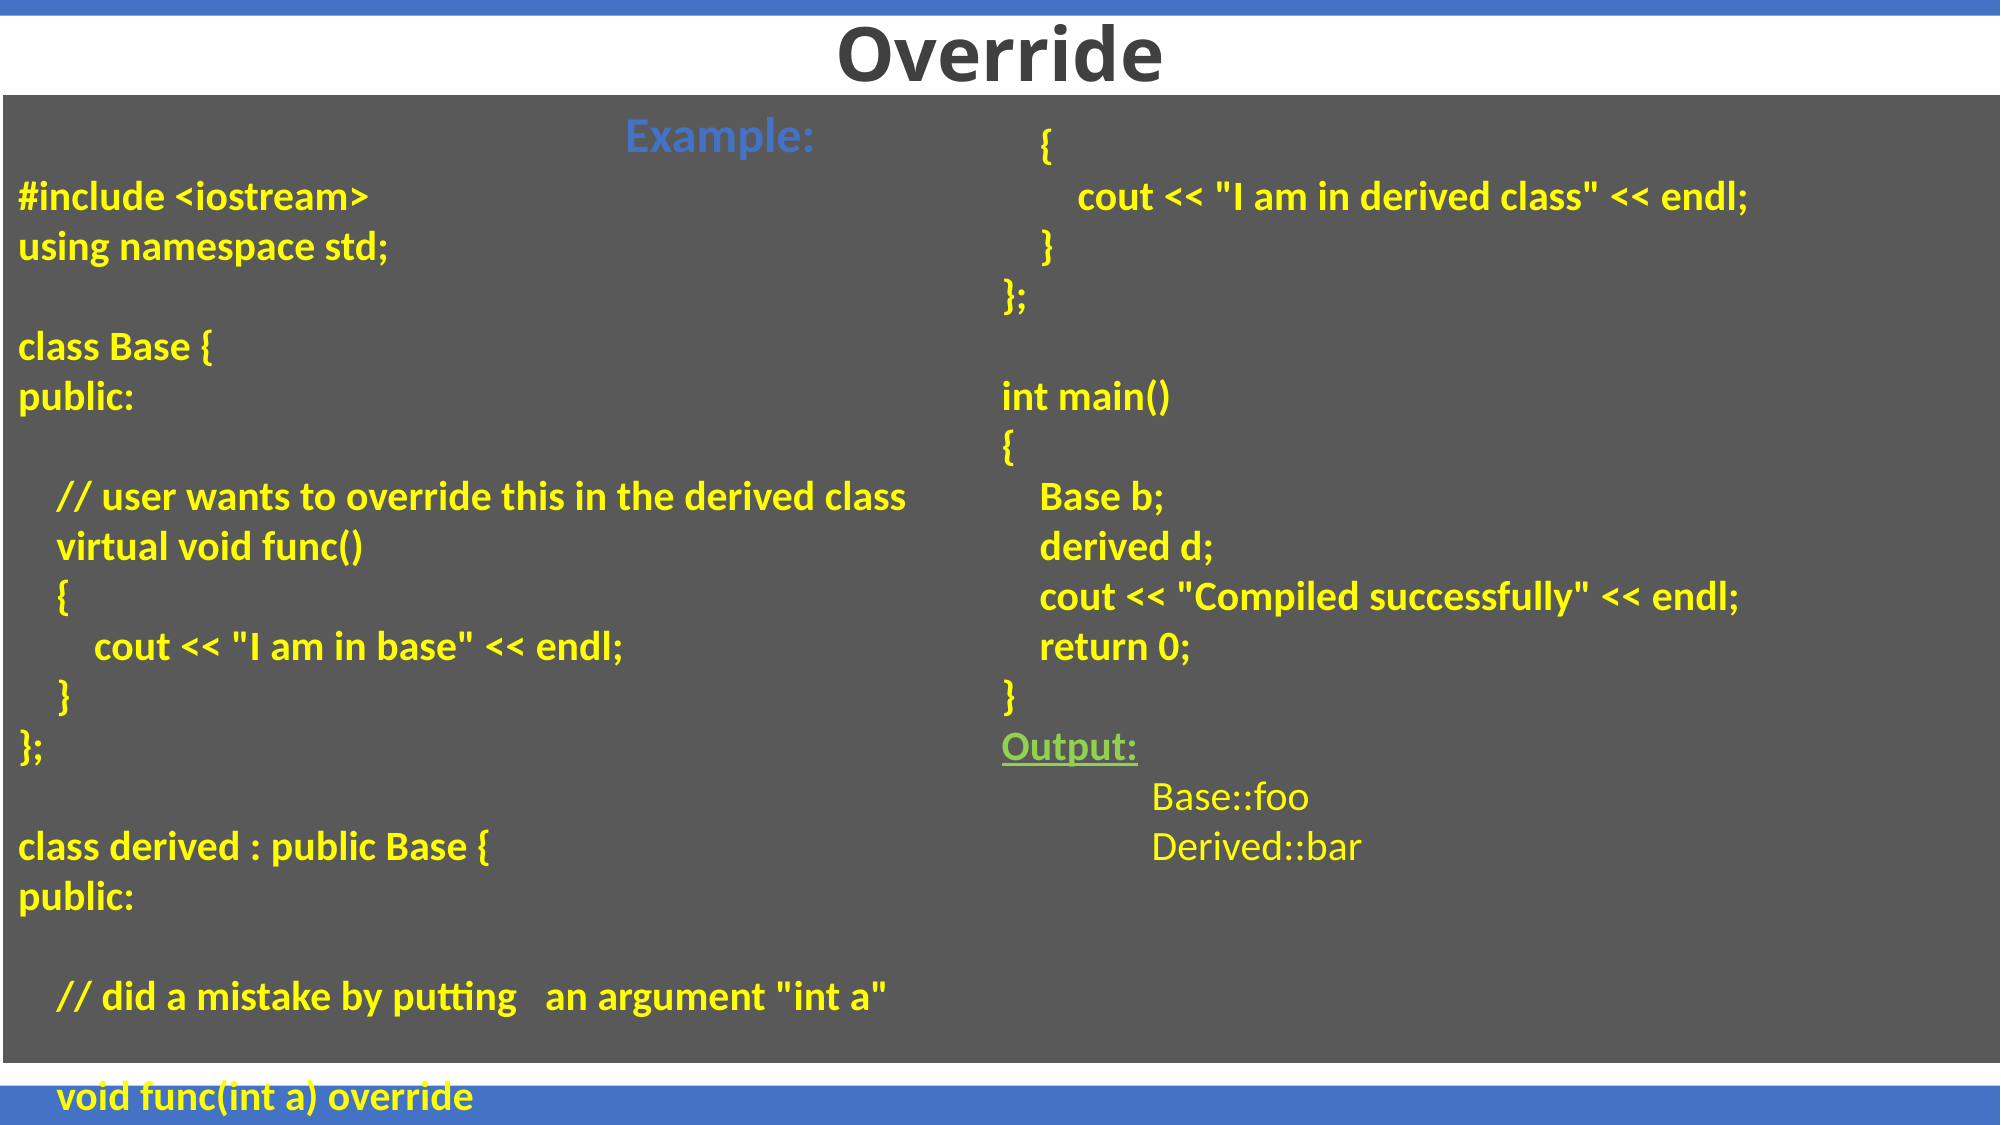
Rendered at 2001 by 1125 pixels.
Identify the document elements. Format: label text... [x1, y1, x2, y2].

list Override [0, 0, 2000, 116]
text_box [3, 95, 2000, 1086]
